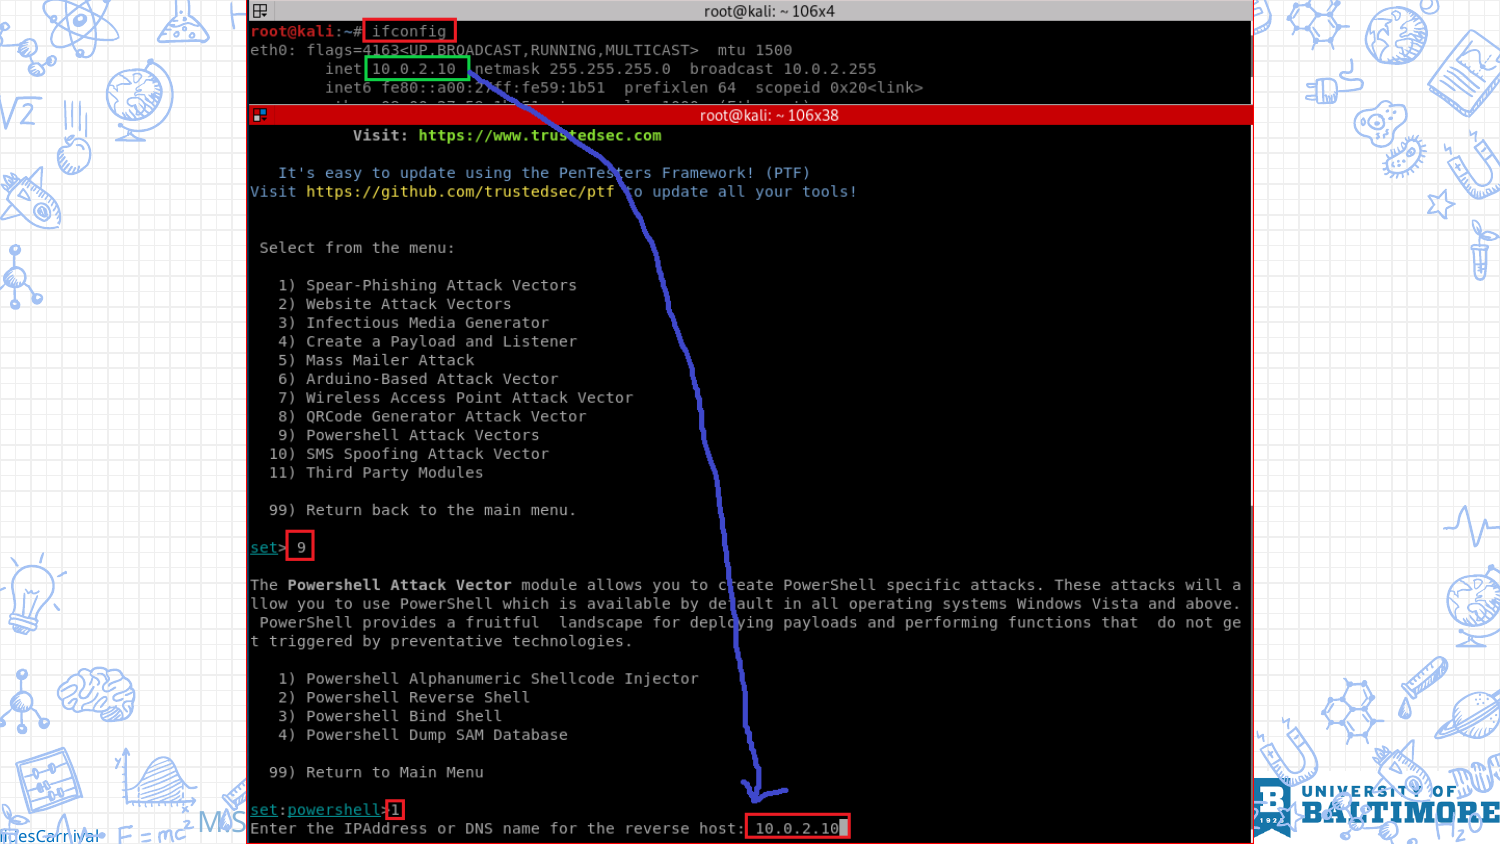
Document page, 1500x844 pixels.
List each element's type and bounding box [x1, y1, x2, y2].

picture [1481, 771, 1489, 788]
picture [1405, 773, 1430, 800]
picture [1375, 780, 1390, 791]
picture [1381, 771, 1421, 792]
picture [1388, 823, 1396, 835]
picture [1342, 796, 1349, 806]
picture [1479, 779, 1483, 790]
picture [1354, 819, 1361, 827]
picture [1471, 771, 1479, 786]
picture [245, 0, 1500, 844]
picture [1408, 786, 1417, 792]
picture [1283, 771, 1308, 783]
